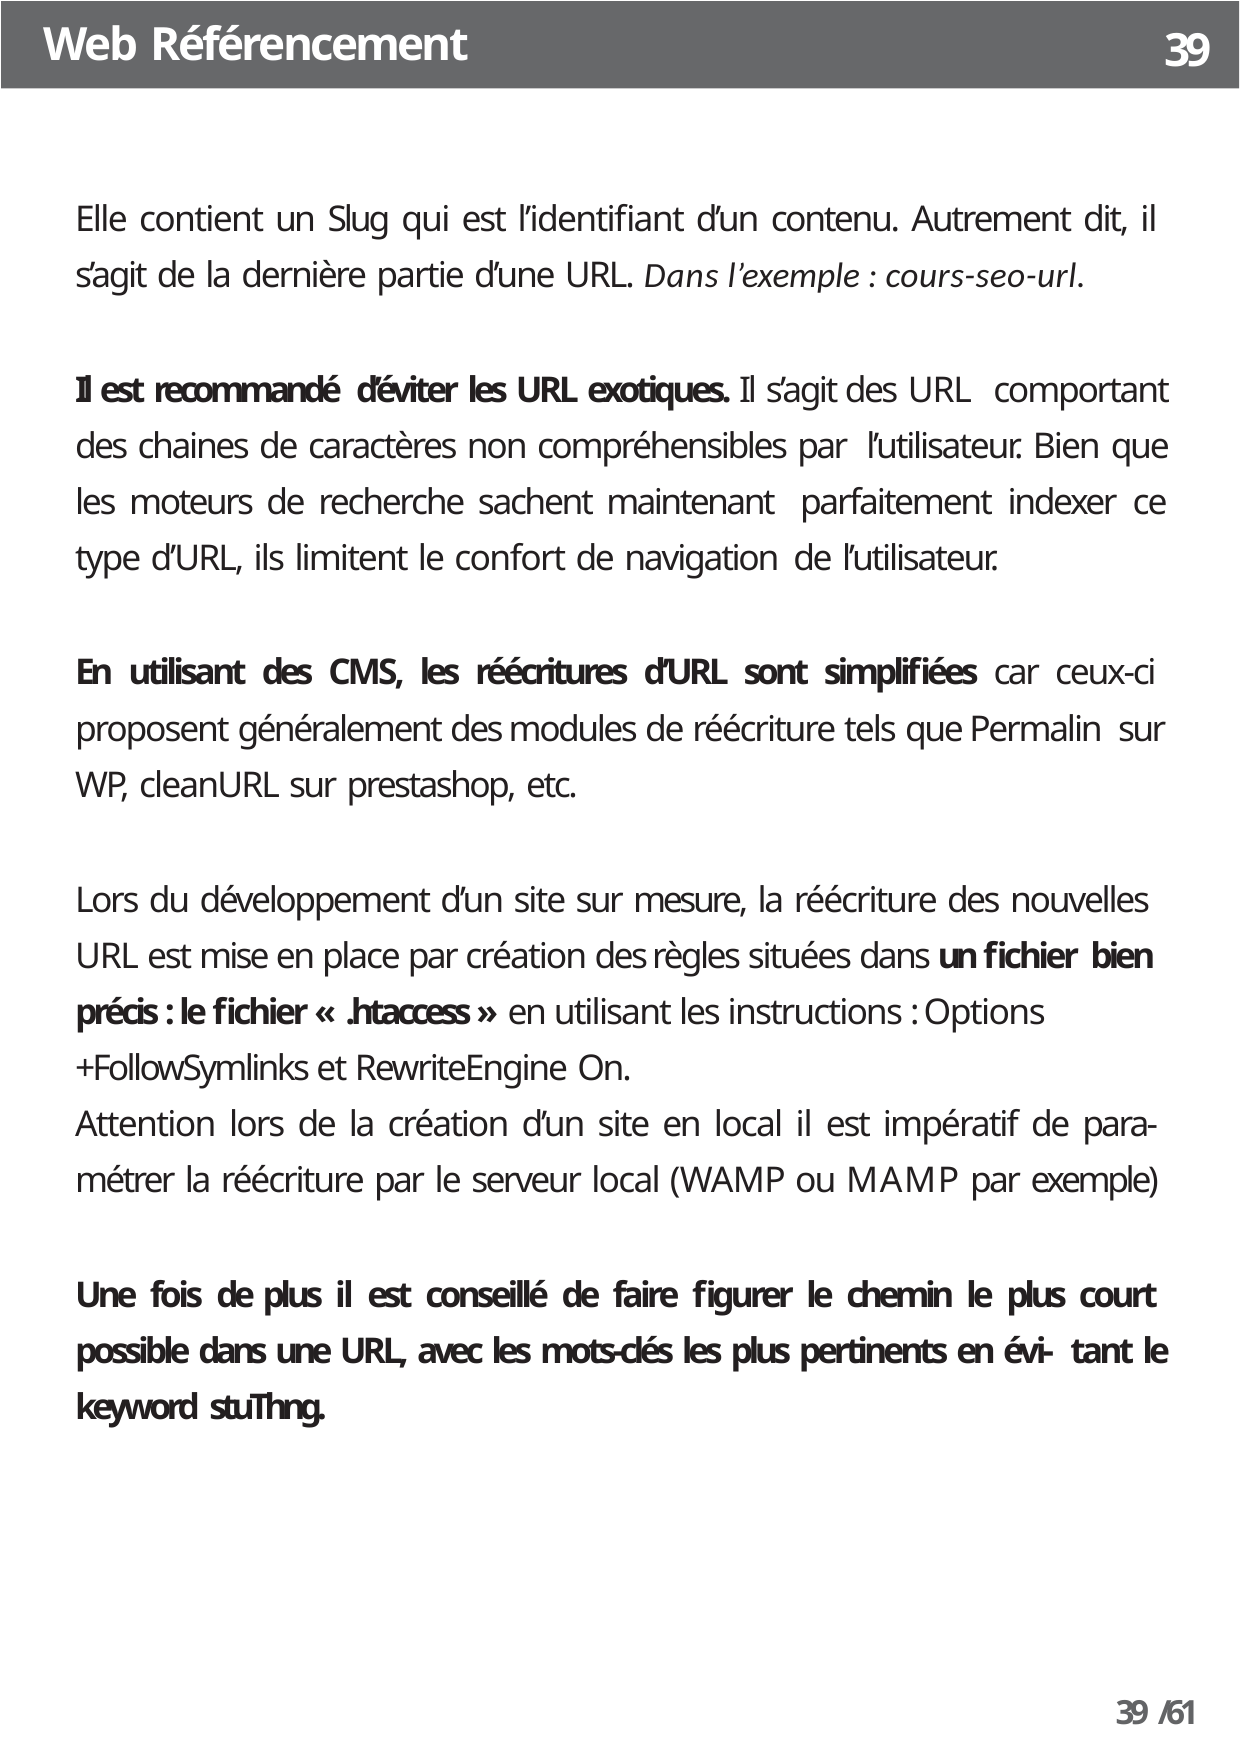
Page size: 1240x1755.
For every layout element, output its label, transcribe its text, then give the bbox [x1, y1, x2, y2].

text_box 39 [1162, 20, 1221, 76]
text_box Elle contient un Slug qui est l’identifiant d’un contenu. Autrement dit, il s’agit de la dernière partie d’une URL. Dans l’exemple : cours-seo-url. Il est recommandé d’éviter les URL exotiques. Il s’agit des URL comportant des chaines de caractères non compréhensibles par l’utilisateur. Bien que les moteurs de recherche sachent maintenant parfaitement indexer ce type d’URL, ils limitent le confort de navigation de l’utilisateur. En utilisant des CMS, les réécritures d’URL sont simplifiées car ceux-ci proposent généralement des modules de réécriture tels que Permalin sur WP, cleanURL sur prestashop, etc. Lors du développement d’un site sur mesure, la réécriture des nouvelles URL est mise en place par création des règles situées dans un fichier bien précis : le fichier « .htaccess » en utilisant les instructions : Options +FollowSymlinks et RewriteEngine On. Attention lors de la création d’un site en local il est impératif de para- métrer la réécriture par le serveur local (WAMP ou MAMP par exemple) Une fois de plus il est conseillé de faire figurer le chemin le plus court possible dans une URL, avec les mots-clés les plus pertinents en évi- tant le keyword stuThng. [72, 182, 1169, 1427]
text_box Web Référencement [41, 15, 473, 71]
slide_number 39 /61 [1111, 1699, 1219, 1755]
